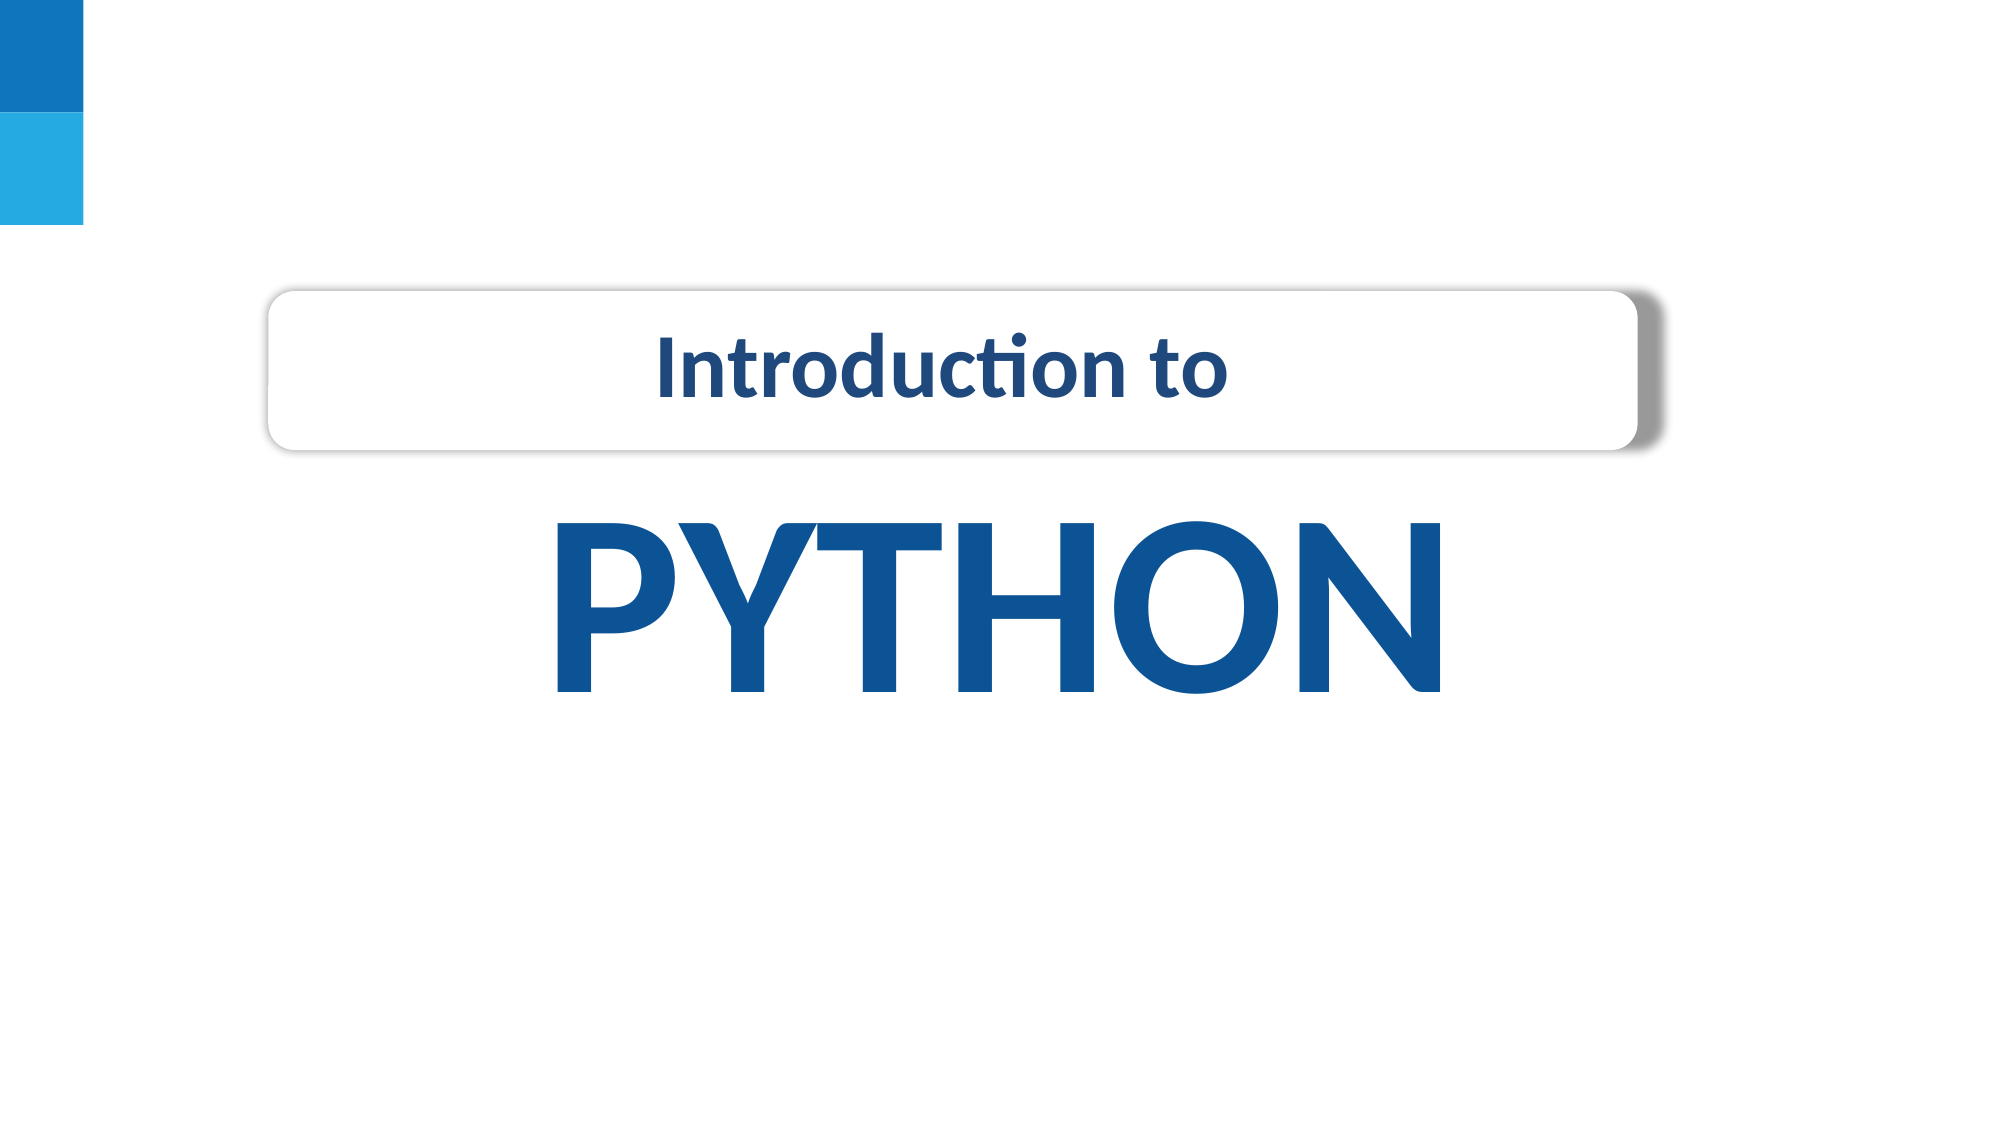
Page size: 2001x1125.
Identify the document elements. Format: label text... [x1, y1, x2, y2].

text_box Introduction to [268, 291, 1638, 451]
text_box PYTHON [0, 428, 2000, 749]
